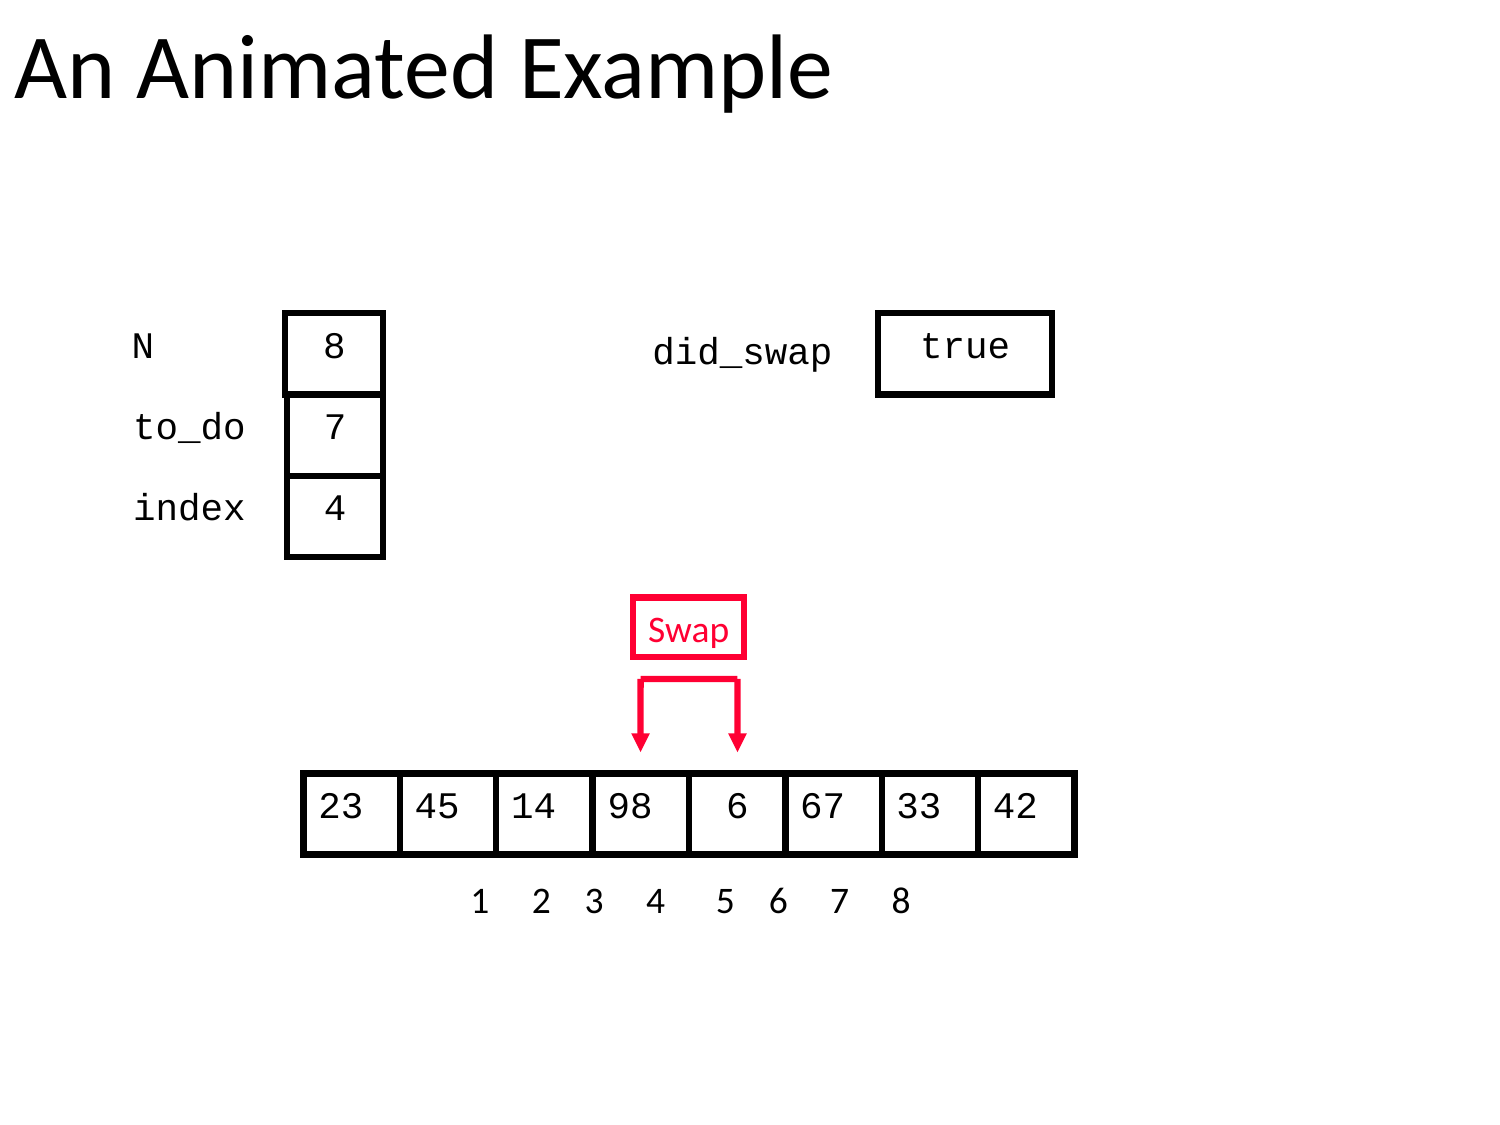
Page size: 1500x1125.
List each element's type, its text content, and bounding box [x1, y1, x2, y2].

text_box 6 [688, 773, 786, 855]
text_box 98 [592, 773, 688, 855]
text_box 8 [285, 313, 384, 395]
text_box 42 [978, 773, 1075, 855]
text_box 67 [786, 773, 881, 855]
text_box 14 [497, 773, 592, 855]
text_box 33 [881, 773, 978, 855]
text_box 45 [400, 773, 497, 855]
text_box to_do [118, 394, 261, 455]
text_box 4 [286, 475, 384, 557]
text_box 1 2 3 4 5 6 7 8 [455, 868, 927, 928]
text_box 7 [286, 395, 384, 475]
text_box 23 [303, 773, 400, 855]
text_box N [116, 313, 260, 373]
text_box Swap [633, 597, 745, 658]
text_box did_swap [637, 319, 877, 380]
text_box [640, 678, 738, 753]
text_box true [877, 313, 1053, 395]
text_box index [118, 475, 261, 536]
title An Animated Example [0, 0, 1500, 138]
